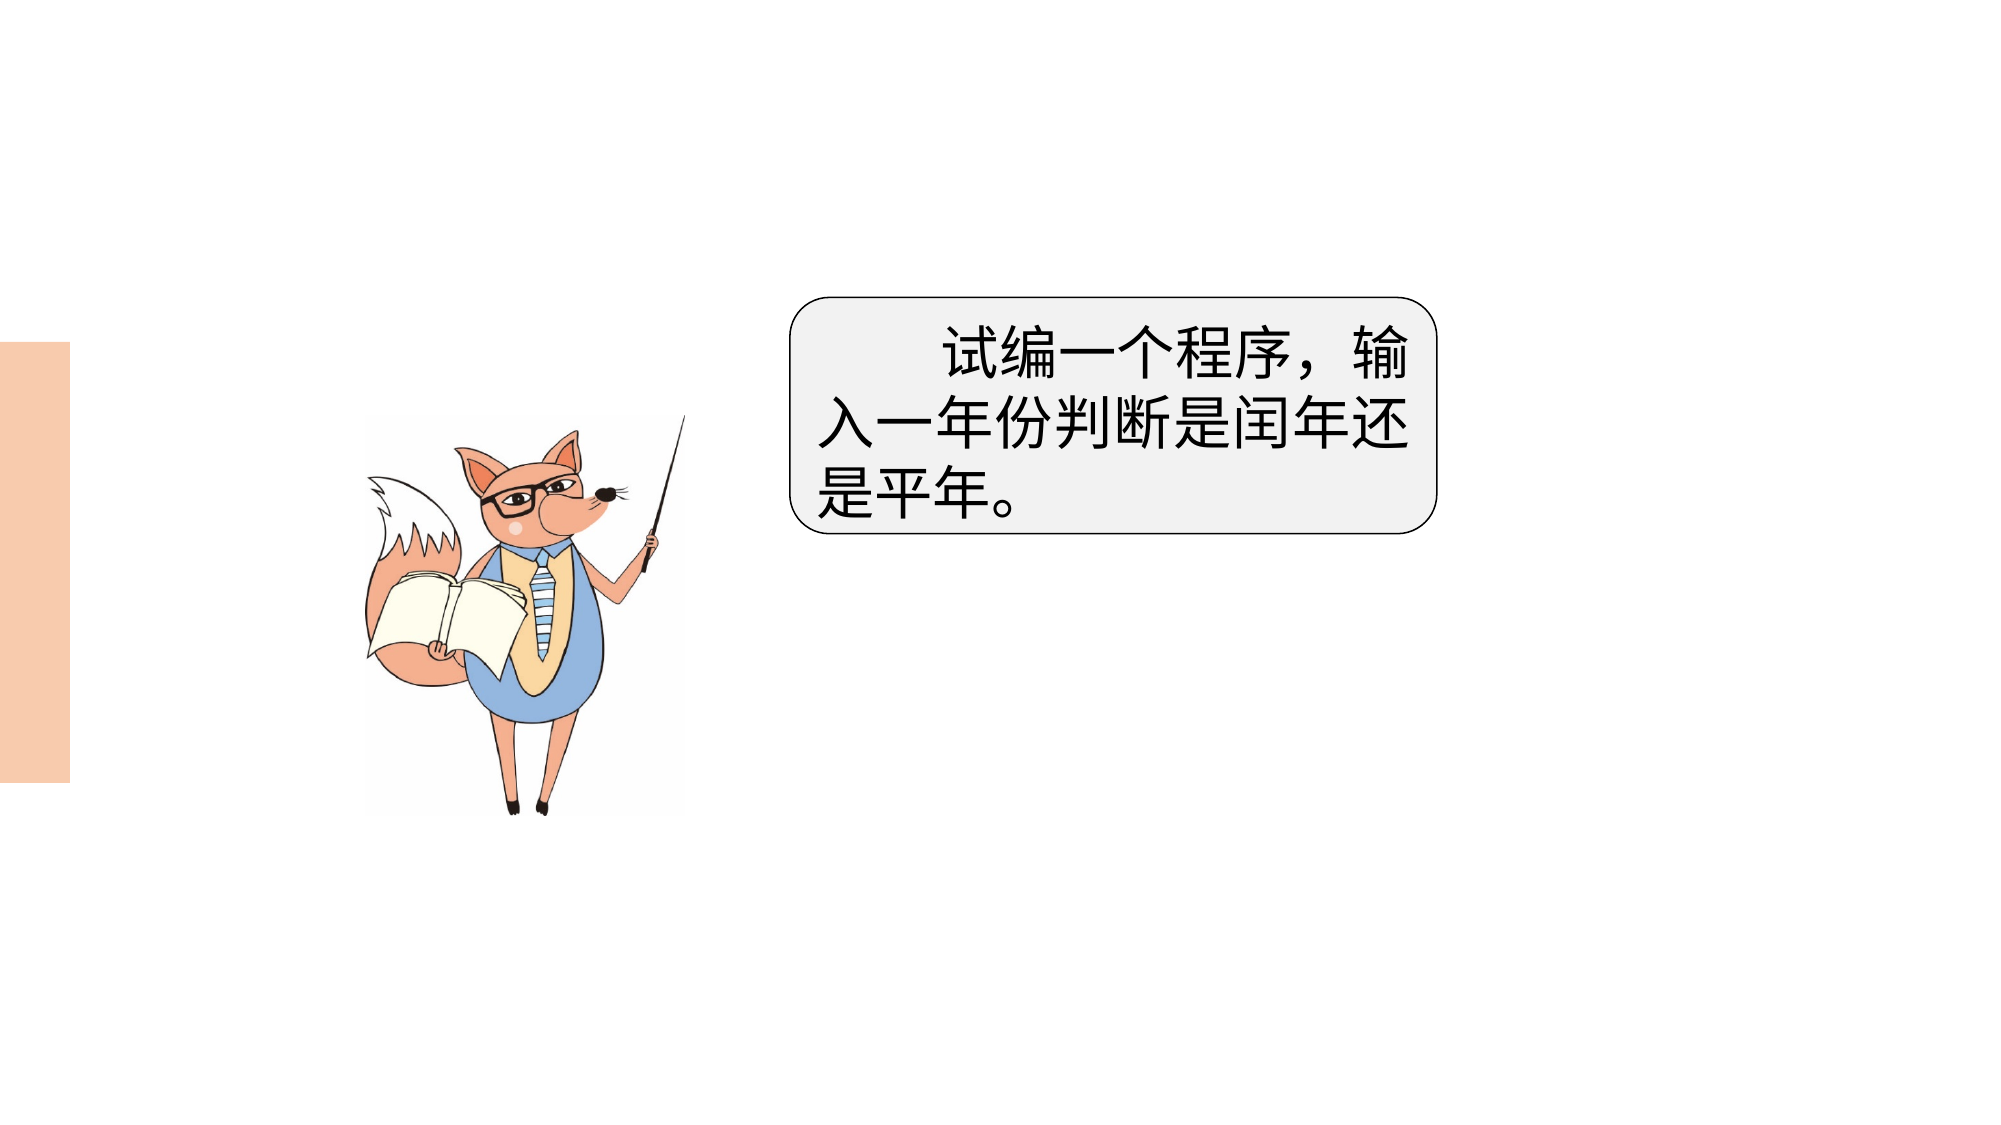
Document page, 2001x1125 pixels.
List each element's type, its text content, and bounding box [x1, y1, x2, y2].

text_box 试编一个程序，输入一年份判断是闰年还是平年。 [789, 297, 1437, 534]
picture [365, 415, 685, 816]
